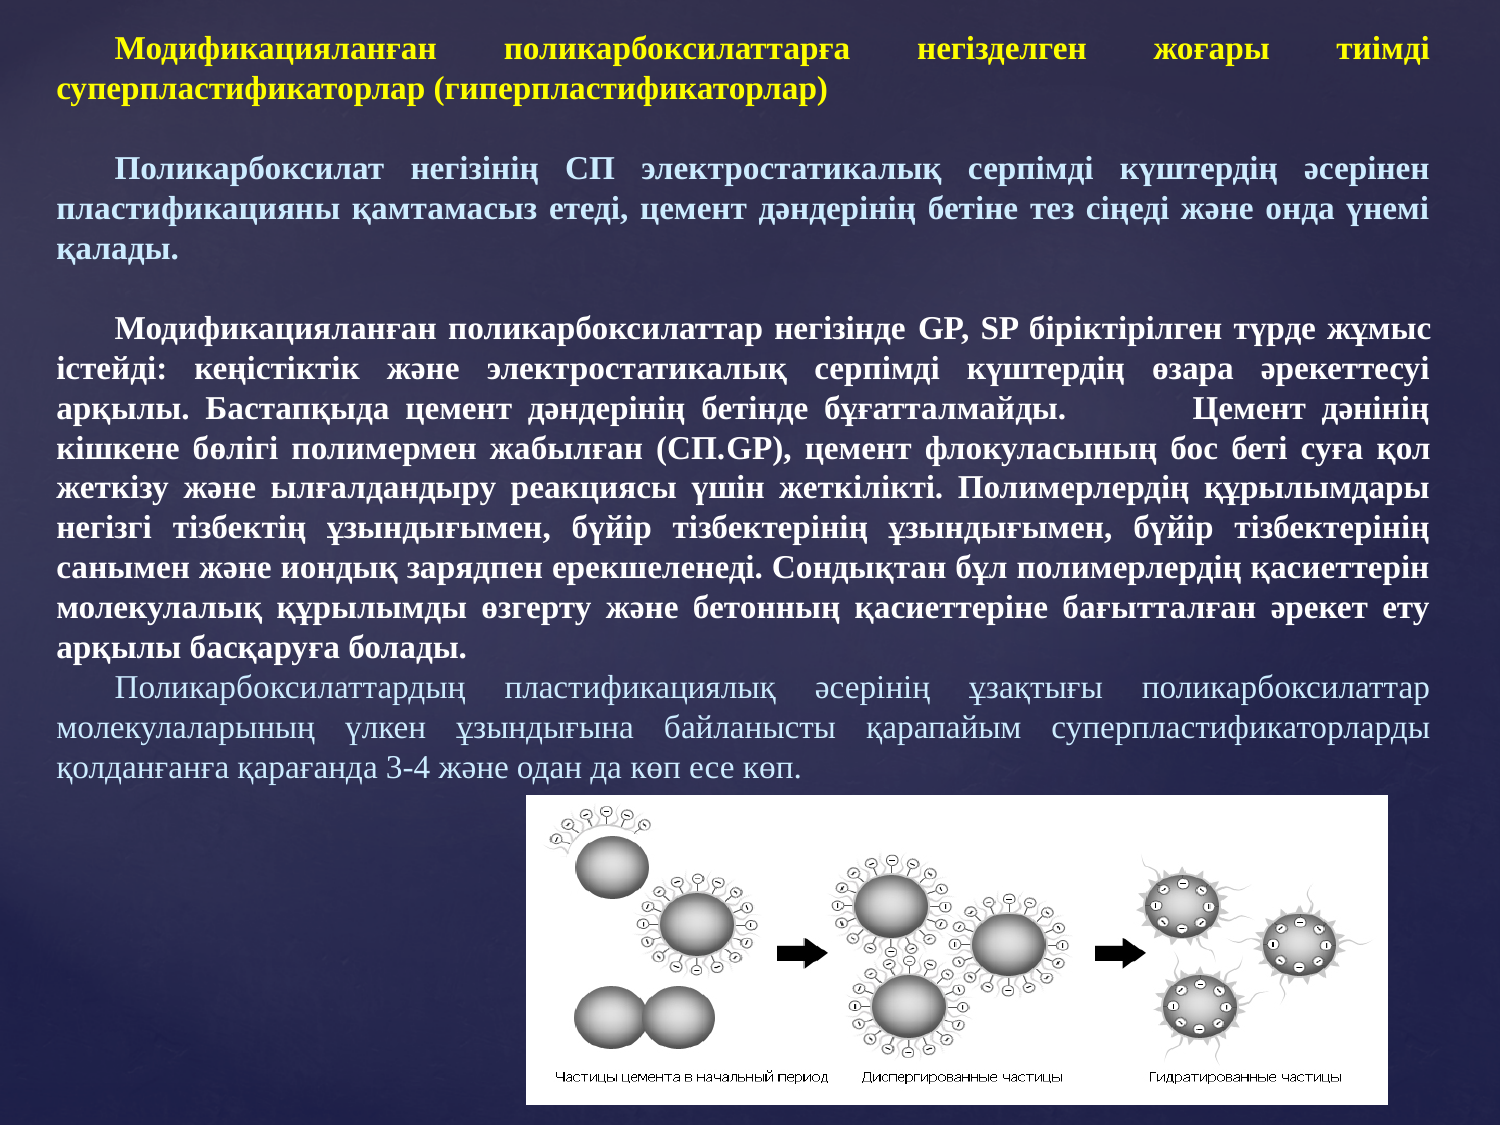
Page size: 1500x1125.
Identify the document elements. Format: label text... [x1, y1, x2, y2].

text_box Модификацияланған поликарбоксилаттарға негізделген жоғары тиімді суперпластификаторлар (гиперпластификаторлар) Поликарбоксилат негізінің СП электростатикалық серпімді күштердің әсерінен пластификацияны қамтамасыз етеді, цемент дәндерінің бетіне тез сіңеді және онда үнемі қалады. Модификацияланған поликарбоксилаттар негізінде GP, SP біріктірілген түрде жұмыс істейді: кеңістіктік және электростатикалық серпімді күштердің өзара әрекеттесуі арқылы. Бастапқыда цемент дәндерінің бетінде бұғатталмайды. Цемент дәнінің кішкене бөлігі полимермен жабылған (СП.GP), цемент флокуласының бос беті суға қол жеткізу және ылғалдандыру реакциясы үшін жеткілікті. Полимерлердің құрылымдары негізгі тізбектің ұзындығымен, бүйір тізбектерінің ұзындығымен, бүйір тізбектерінің санымен және иондық зарядпен ерекшеленеді. Сондықтан бұл полимерлердің қасиеттерін молекулалық құрылымды өзгерту және бетонның қасиеттеріне бағытталған әрекет ету арқылы басқаруға болады. Поликарбоксилаттардың пластификациялық әсерінің ұзақтығы поликарбоксилаттар молекулаларының үлкен ұзындығына байланысты қарапайым суперпластификаторларды қолданғанға қарағанда 3-4 және одан да көп есе көп. [41, 19, 1447, 762]
picture [0, 405, 1500, 1125]
